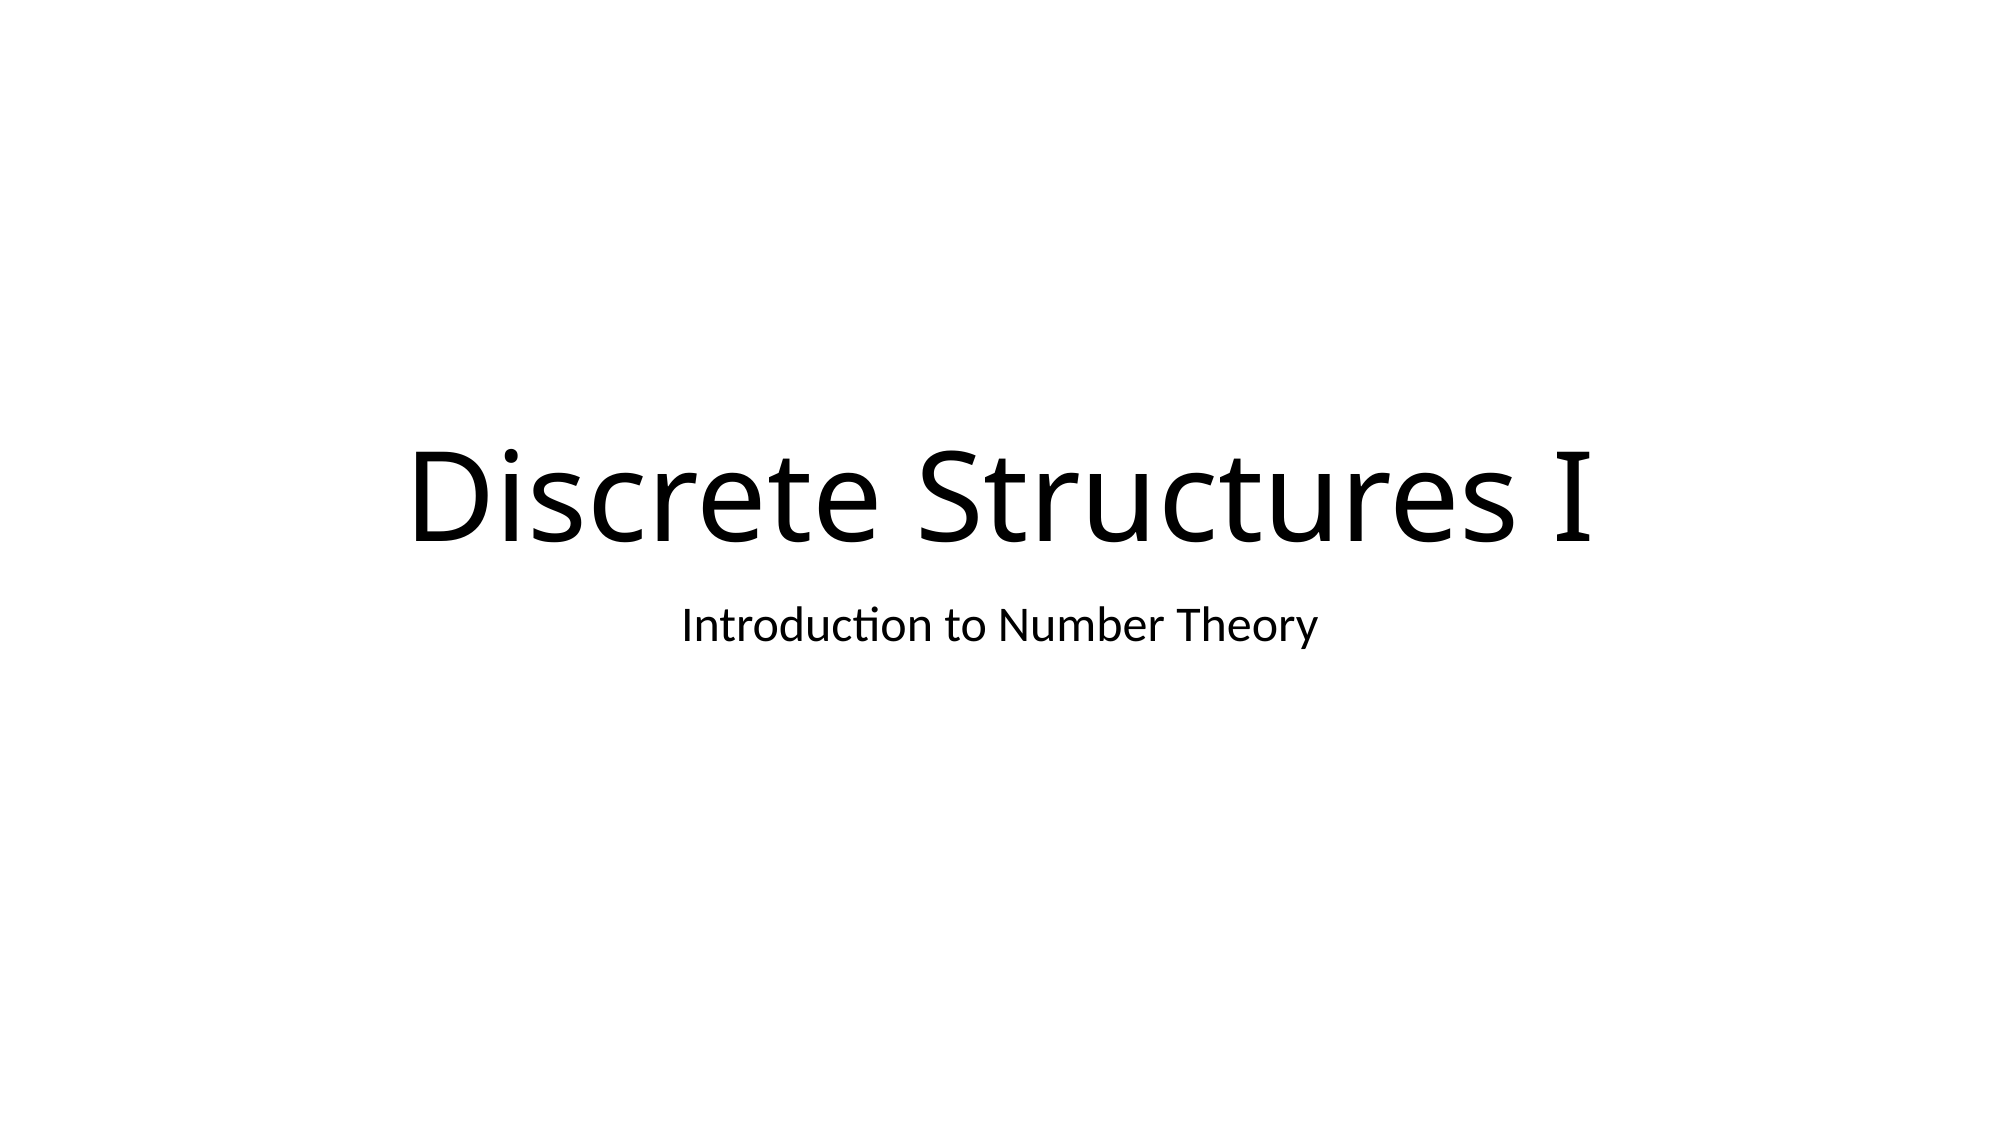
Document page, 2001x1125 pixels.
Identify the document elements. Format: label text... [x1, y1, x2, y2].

title Discrete Structures I [249, 184, 1750, 576]
subtitle Introduction to Number Theory [249, 590, 1750, 863]
